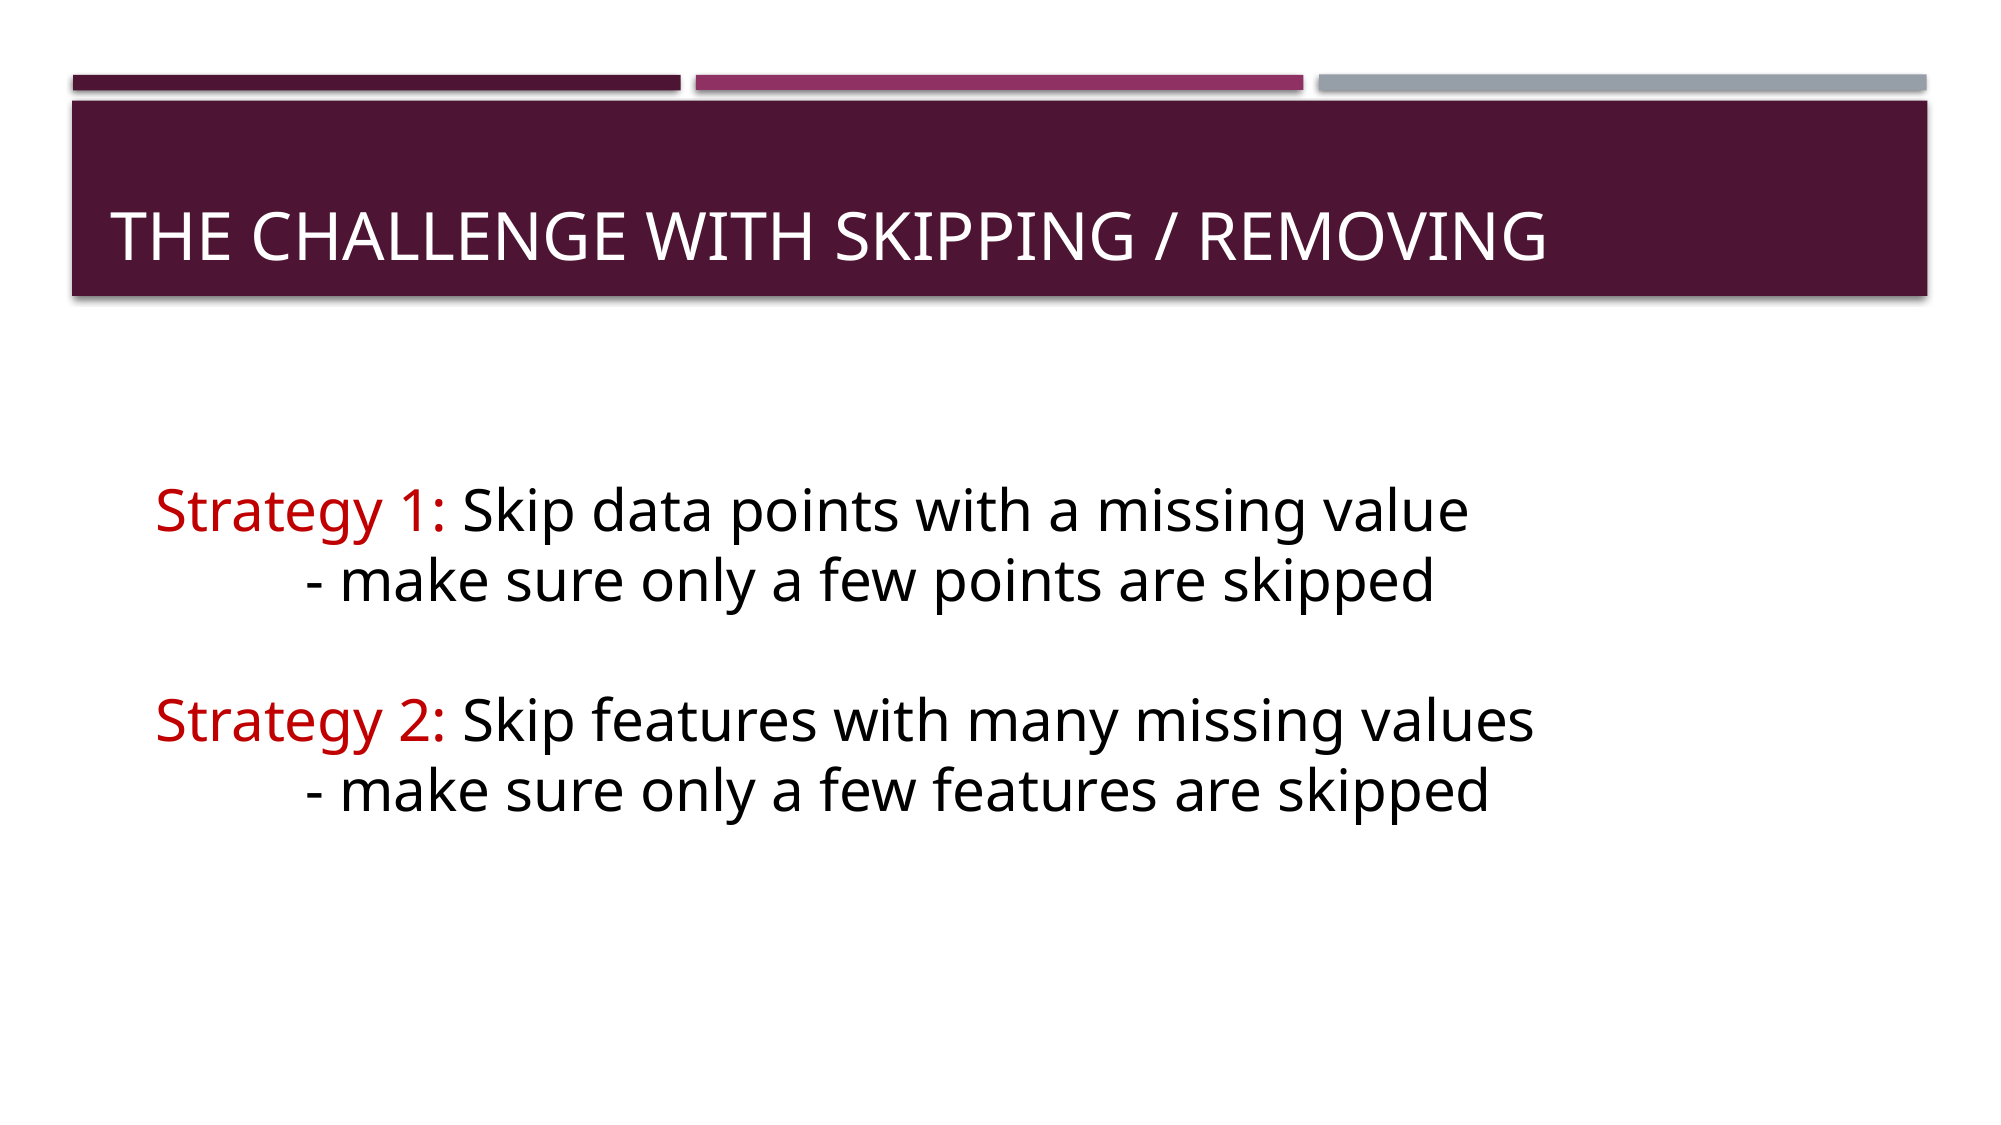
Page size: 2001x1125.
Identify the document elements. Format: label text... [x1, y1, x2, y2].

text_box Strategy 1: Skip data points with a missing value - make sure only a few points are skipped Strategy 2: Skip features with many missing values - make sure only a few features are skipped [140, 465, 1855, 831]
title The challenge with skipping / removing [95, 115, 1905, 282]
